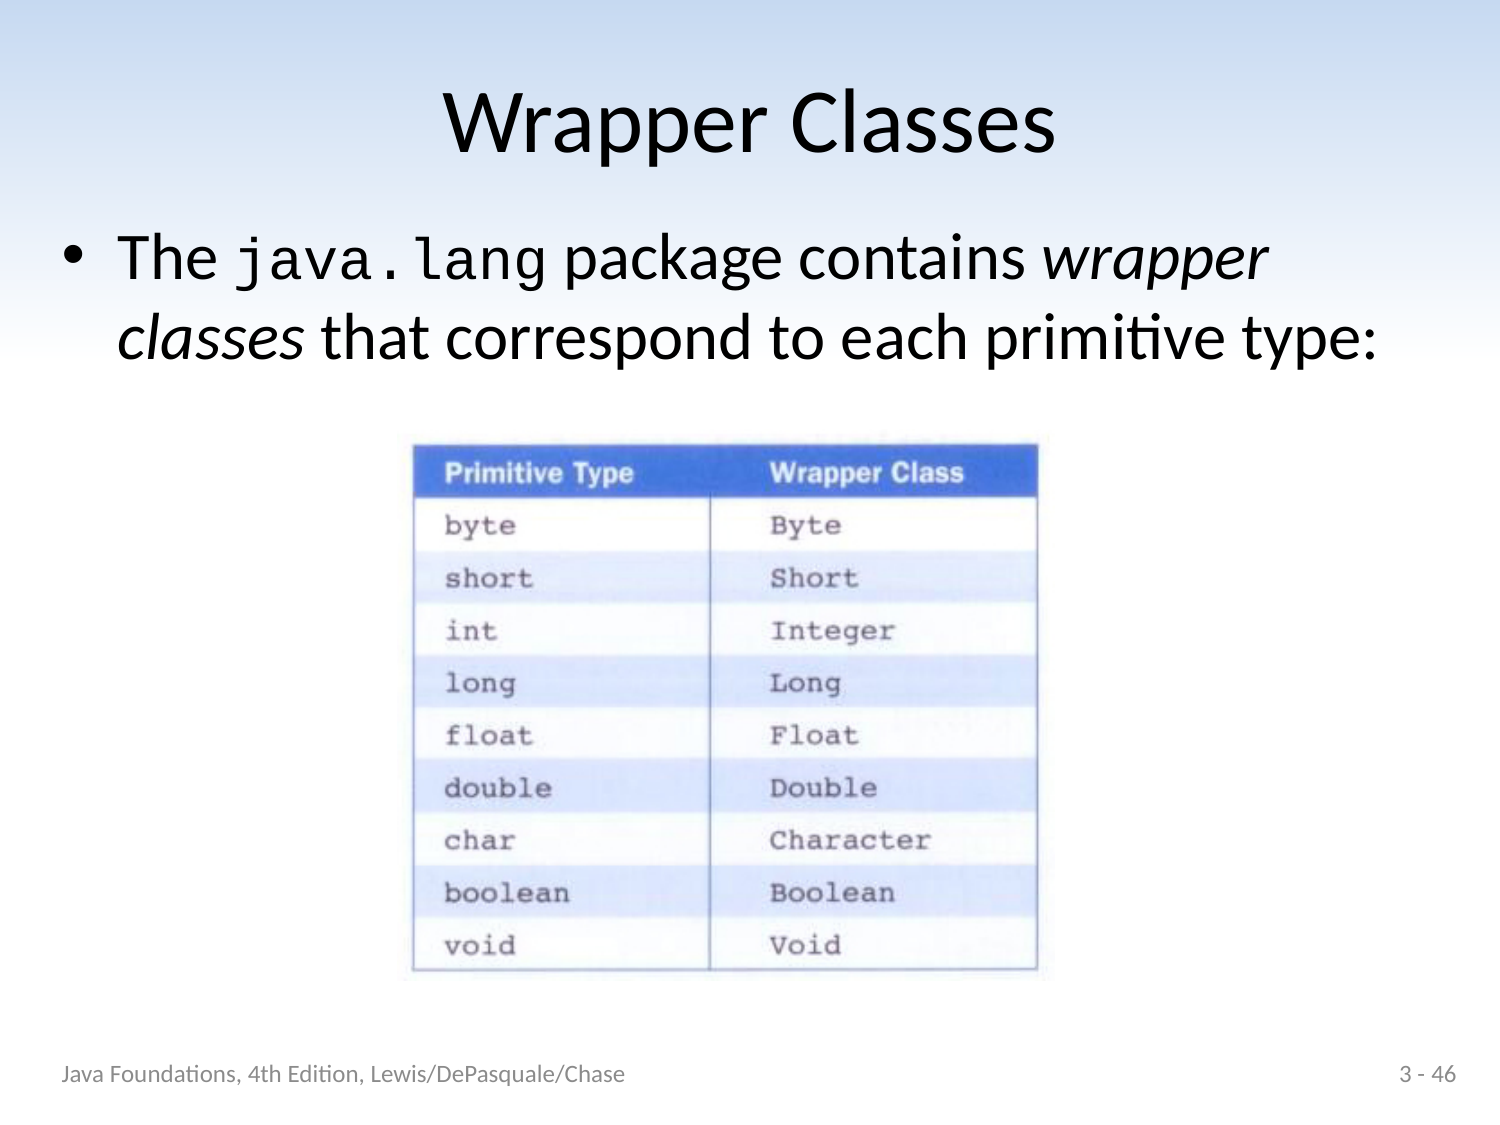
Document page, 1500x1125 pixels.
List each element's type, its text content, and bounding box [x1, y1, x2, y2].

title Wrapper Classes [28, 45, 1473, 186]
slide_number 3 - 46 [1121, 1042, 1472, 1103]
picture [397, 429, 1055, 981]
list The java.lang package contains wrapper classes that correspond to each primitive type: [46, 205, 1473, 1043]
footer Java Foundations, 4th Edition, Lewis/DePasquale/Chase [46, 1042, 1121, 1103]
